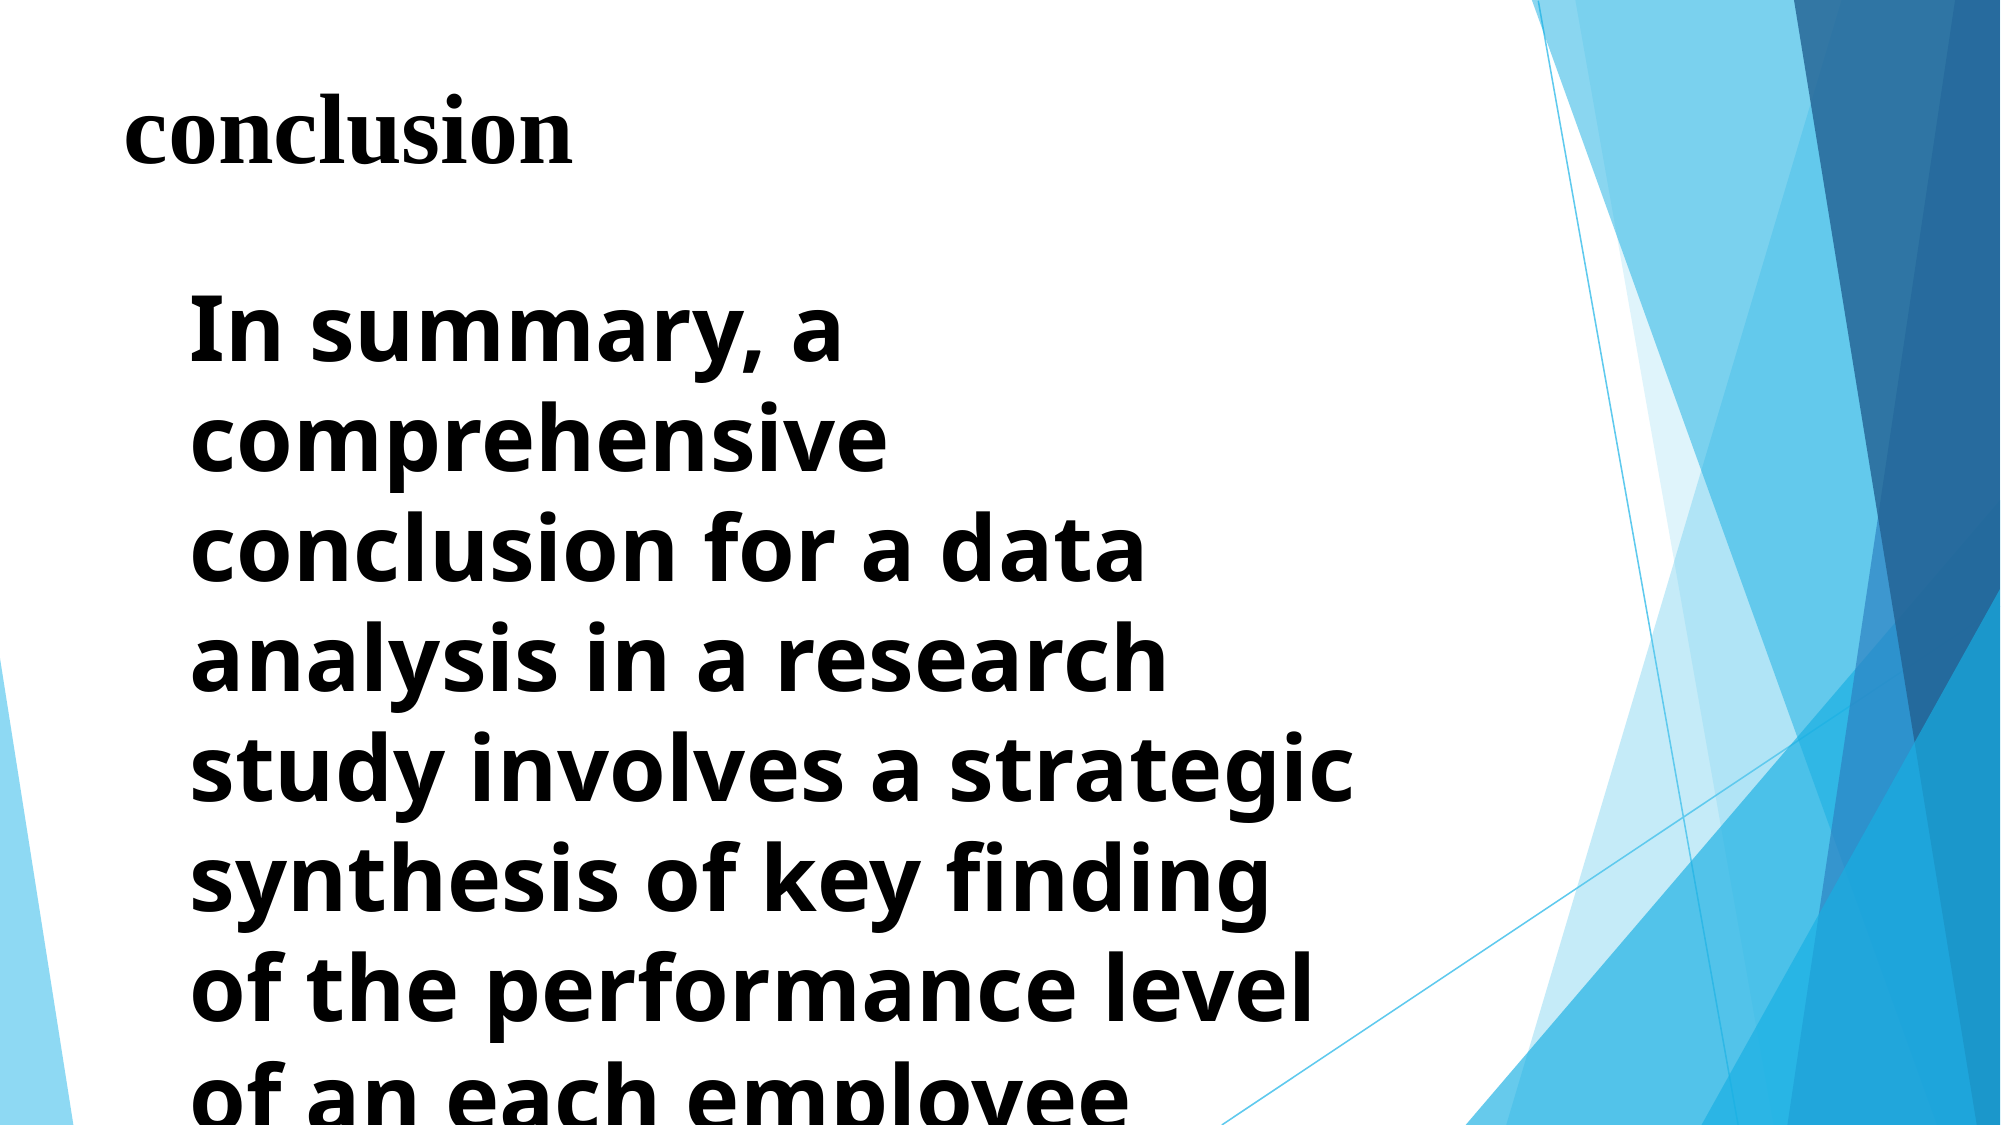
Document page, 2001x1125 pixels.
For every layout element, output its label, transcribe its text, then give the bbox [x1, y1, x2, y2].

text_box In summary, a comprehensive conclusion for a data analysis in a research study involves a strategic synthesis of key finding of the performance level of an each employee specifically and their implications, contribution to the organisation as a brief . [174, 262, 1400, 1125]
title conclusion [123, 63, 1877, 160]
